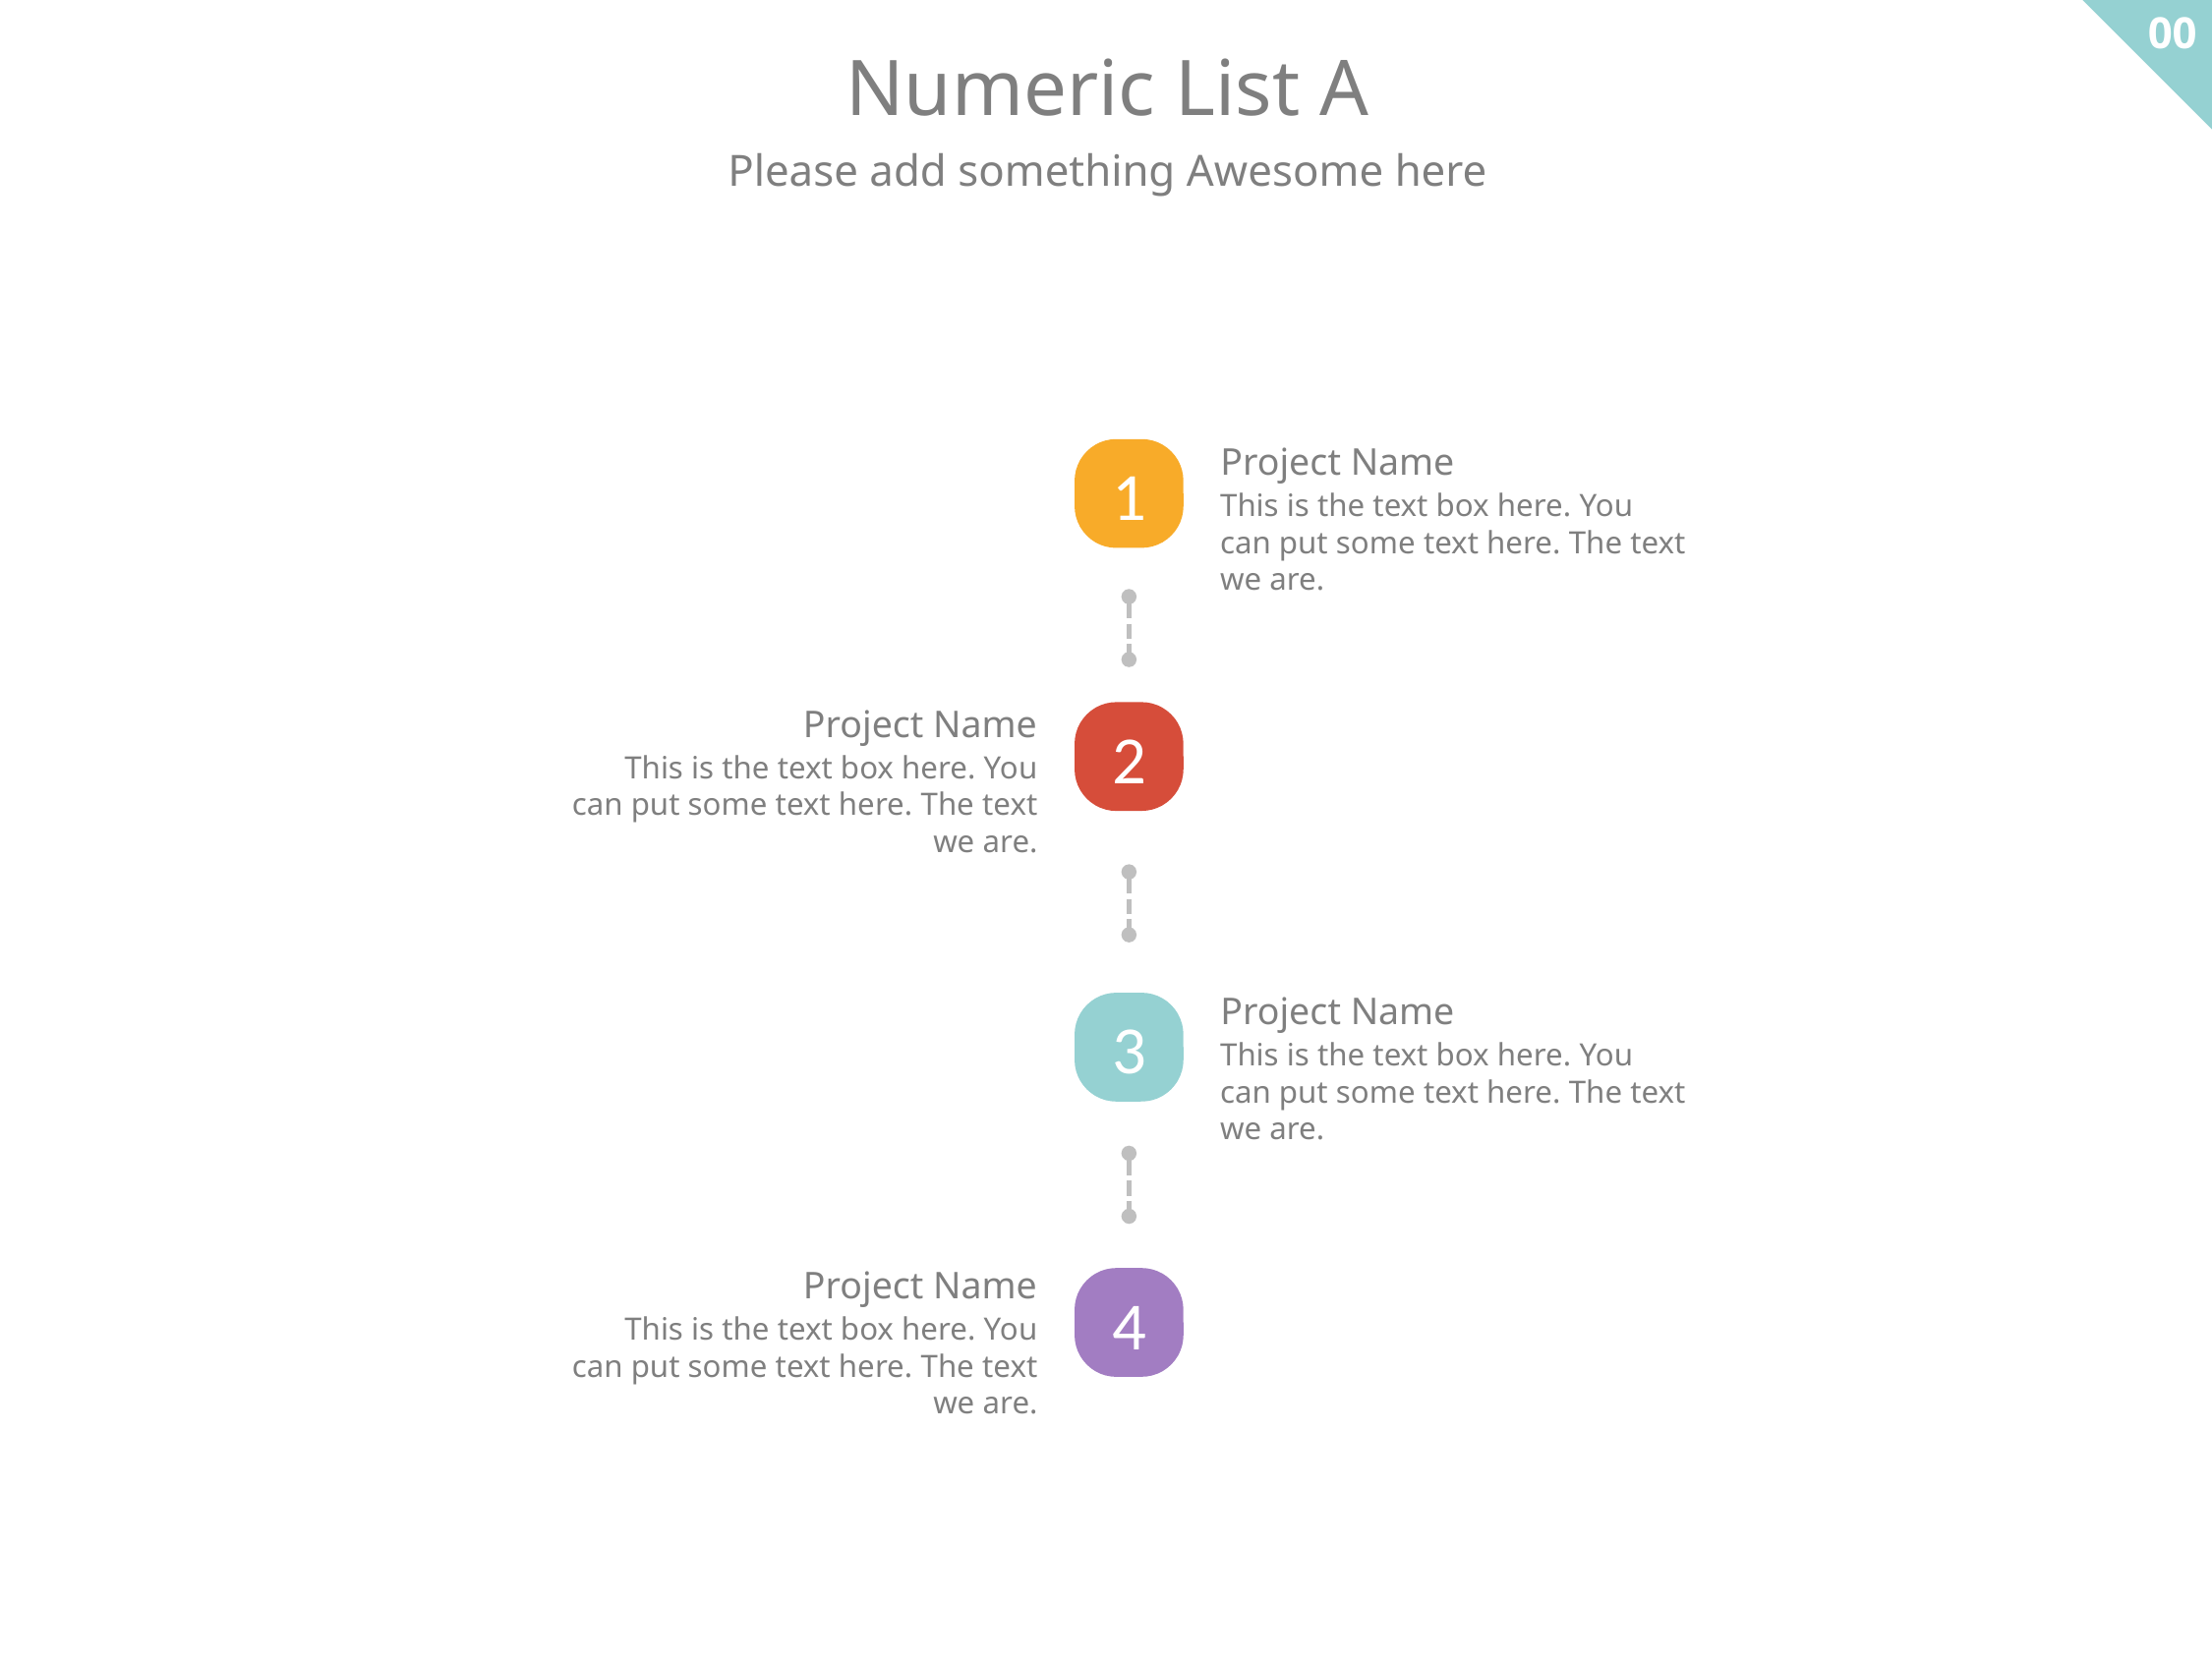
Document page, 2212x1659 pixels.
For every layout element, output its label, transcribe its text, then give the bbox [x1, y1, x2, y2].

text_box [553, 1254, 1053, 1393]
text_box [2080, 0, 2212, 130]
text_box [1205, 430, 1706, 569]
text_box 1 [1074, 437, 1185, 549]
text_box Please add something Awesome here [713, 136, 1502, 202]
text_box 4 [1074, 1267, 1185, 1378]
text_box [553, 693, 1053, 830]
text_box 3 [1074, 992, 1185, 1103]
text_box Numeric List A [831, 31, 1384, 136]
text_box 2 [1074, 701, 1185, 813]
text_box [1205, 980, 1706, 1117]
